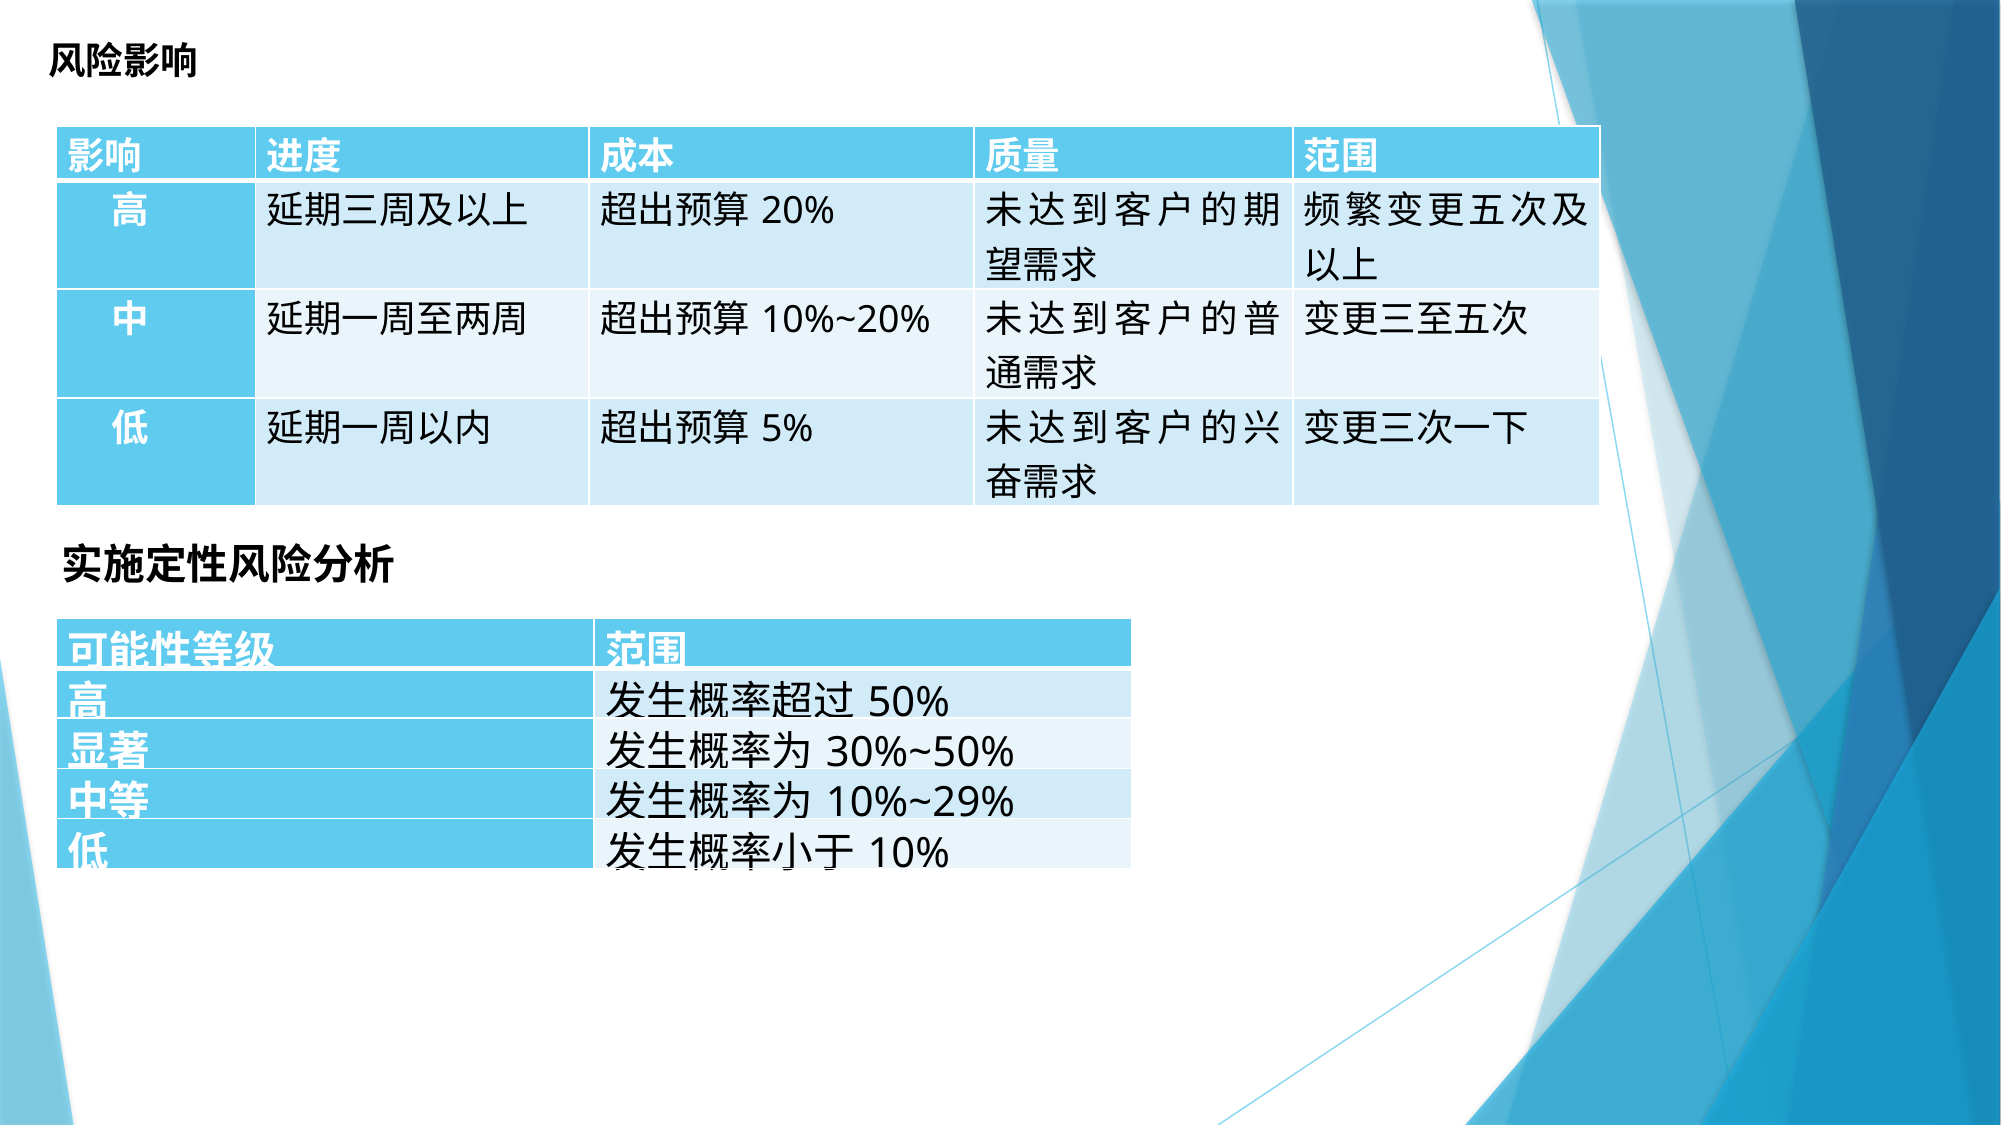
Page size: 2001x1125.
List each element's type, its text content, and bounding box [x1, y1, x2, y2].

table_cell 未达到客户的普通需求 [975, 290, 1292, 397]
table_header 可能性等级 [57, 619, 593, 666]
table_cell 未达到客户的兴奋需求 [975, 399, 1292, 505]
table_header 范围 [595, 619, 1131, 666]
table_cell 超出预算10%~20% [590, 290, 973, 397]
text_box 实施定性风险分析 [0, 529, 411, 595]
table_header 进度 [256, 127, 588, 178]
table_cell 发生概率超过50% [595, 671, 1131, 717]
table_cell 低 [57, 399, 255, 505]
table_cell 显著 [57, 719, 593, 768]
table_cell 延期一周至两周 [256, 290, 588, 397]
table_header 质量 [975, 127, 1292, 178]
table_cell 延期一周以内 [256, 399, 588, 505]
text_box 风险影响 [0, 29, 229, 90]
table_cell 低 [57, 819, 593, 868]
table_cell 中 [57, 290, 255, 397]
table_cell 延期三周及以上 [256, 183, 588, 288]
table_header 影响 [57, 127, 255, 178]
table_cell 发生概率小于10% [595, 819, 1131, 868]
table_cell 变更三次一下 [1294, 399, 1599, 505]
table_cell 发生概率为30%~50% [595, 719, 1131, 768]
table_cell 变更三至五次 [1294, 290, 1599, 397]
table_header 成本 [590, 127, 973, 178]
table_cell 频繁变更五次及以上 [1294, 183, 1599, 288]
table_cell 未达到客户的期望需求 [975, 183, 1292, 288]
table_cell 高 [57, 671, 593, 717]
table_cell 超出预算20% [590, 183, 973, 288]
table_header 范围 [1294, 127, 1599, 178]
table_cell 高 [57, 183, 255, 288]
table_cell 超出预算5% [590, 399, 973, 505]
table_cell 发生概率为10%~29% [595, 769, 1131, 818]
table_cell 中等 [57, 769, 593, 818]
